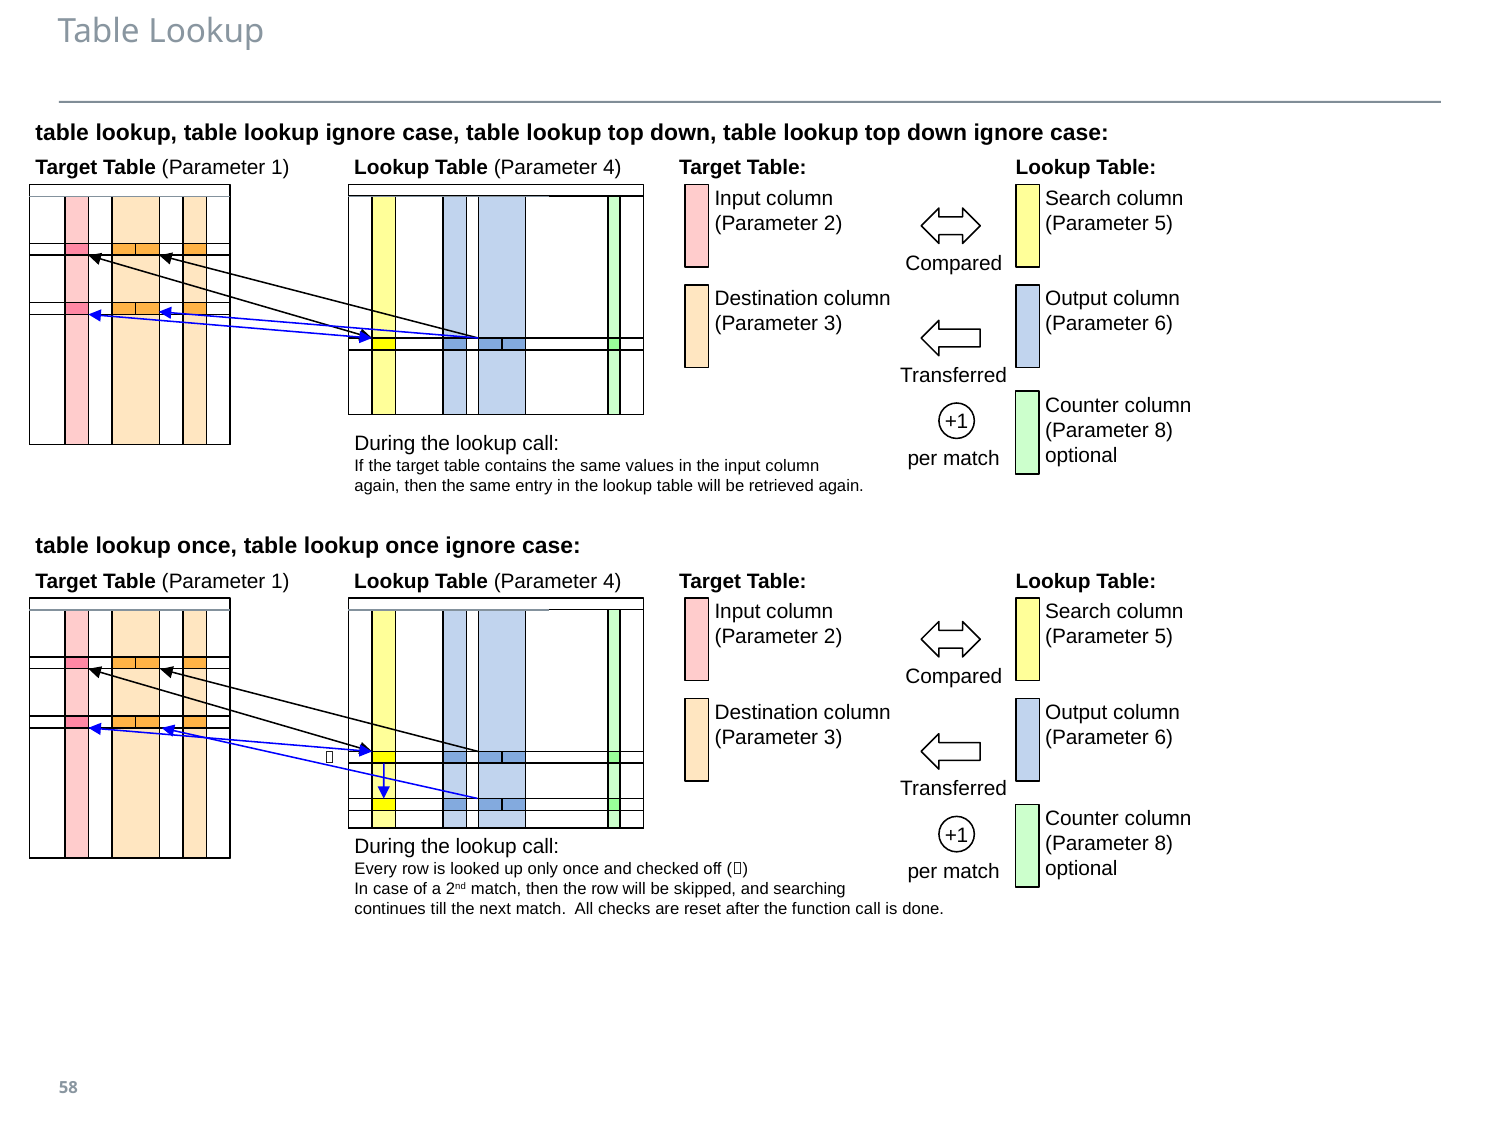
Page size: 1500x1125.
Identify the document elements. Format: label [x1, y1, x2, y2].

text_box [27, 182, 646, 446]
text_box [671, 153, 852, 181]
text_box [884, 596, 1242, 694]
text_box [27, 153, 209, 181]
text_box [1008, 153, 1189, 181]
text_box [936, 400, 977, 441]
text_box [884, 182, 1242, 281]
text_box [346, 153, 528, 181]
text_box [683, 283, 876, 370]
text_box [683, 182, 876, 269]
text_box [919, 619, 983, 659]
text_box [27, 531, 209, 559]
text_box [671, 566, 852, 594]
text_box [27, 117, 209, 145]
title [57, 1, 1440, 96]
text_box [27, 566, 209, 594]
text_box [346, 283, 1242, 494]
text_box [919, 206, 983, 246]
text_box [683, 696, 876, 783]
text_box [683, 596, 876, 683]
text_box [1008, 566, 1189, 594]
text_box [346, 566, 528, 594]
text_box [919, 731, 983, 772]
text_box [27, 596, 646, 860]
text_box [919, 318, 983, 358]
text_box [936, 814, 977, 854]
text_box [346, 696, 1242, 907]
